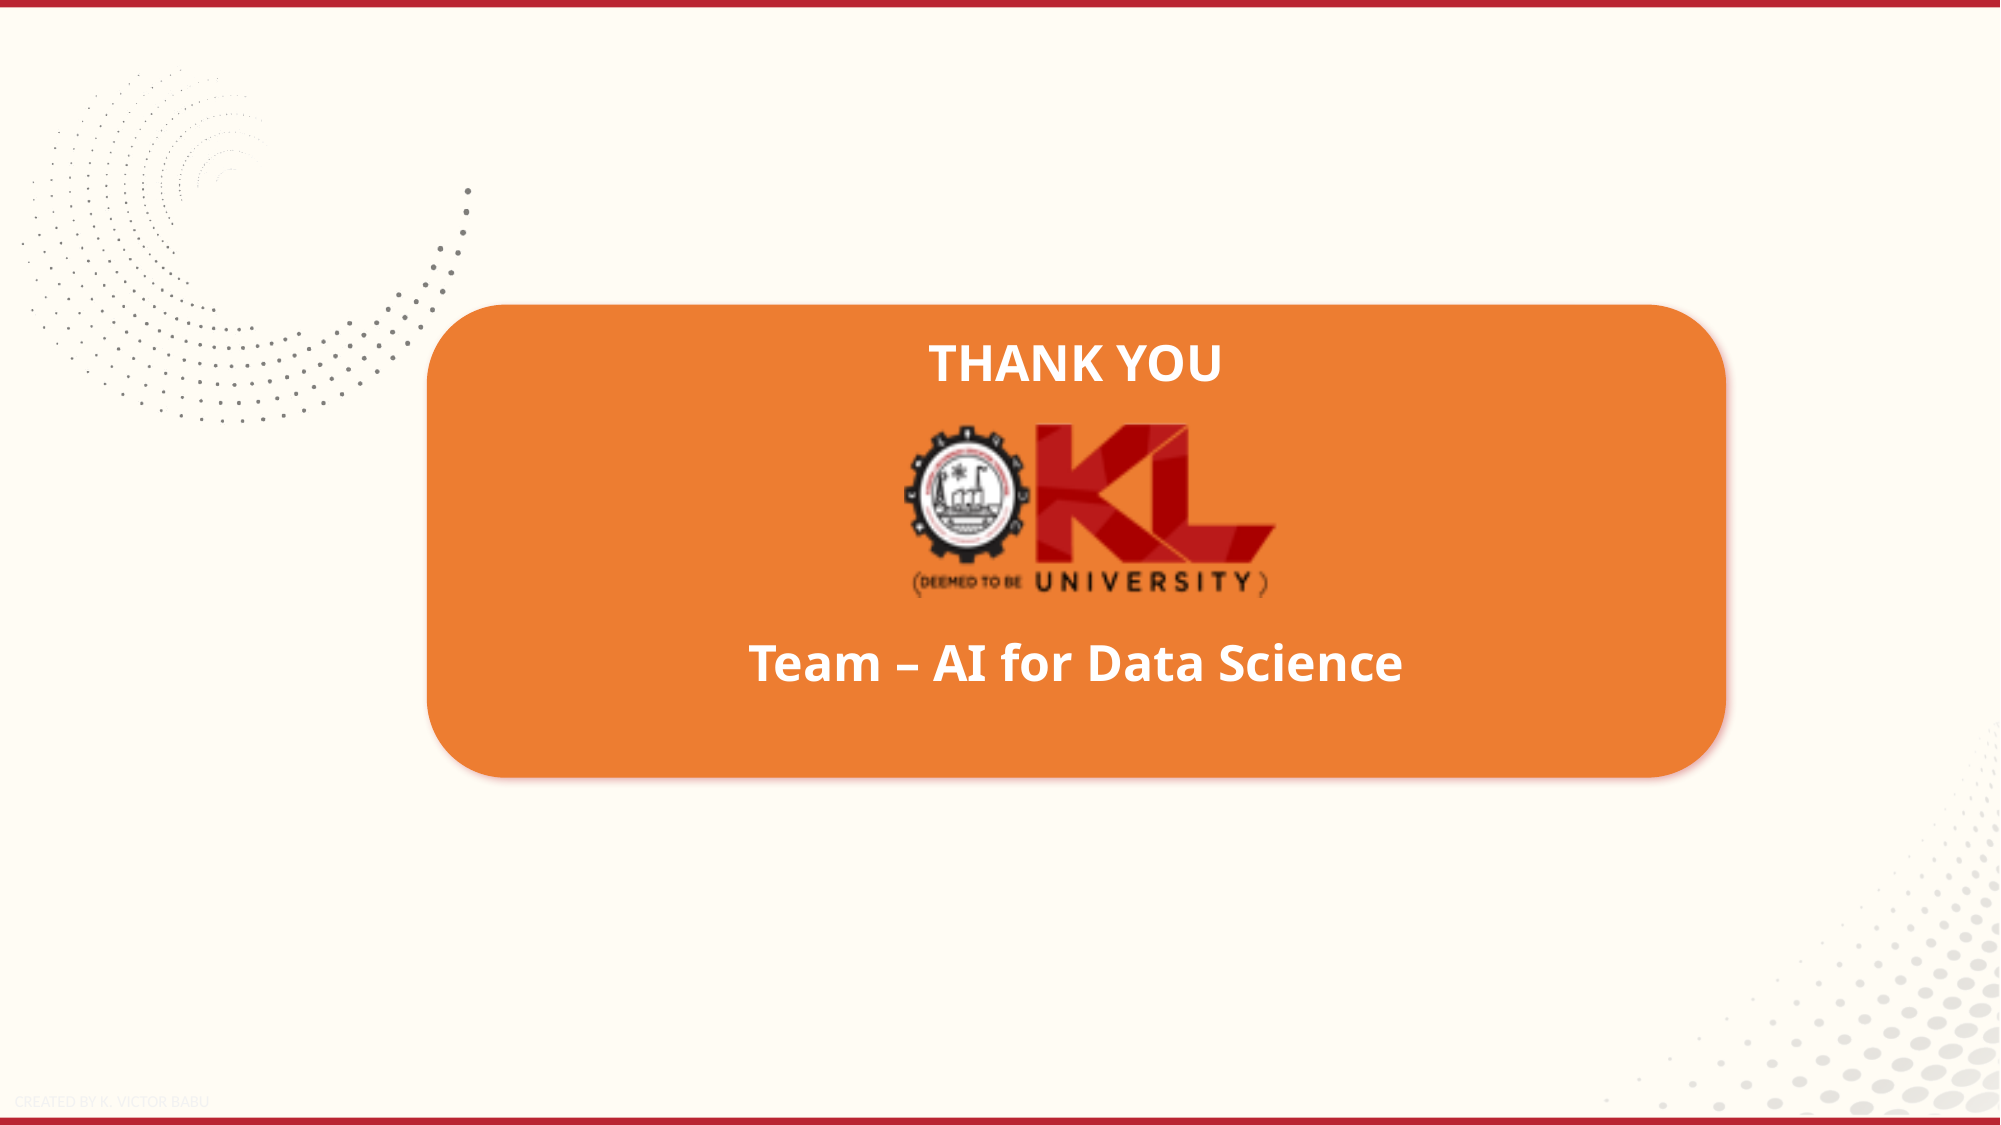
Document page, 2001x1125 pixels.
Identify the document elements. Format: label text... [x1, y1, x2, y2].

picture [904, 419, 1436, 599]
text_box THANK YOU Team – AI for Data Science [425, 303, 1728, 780]
